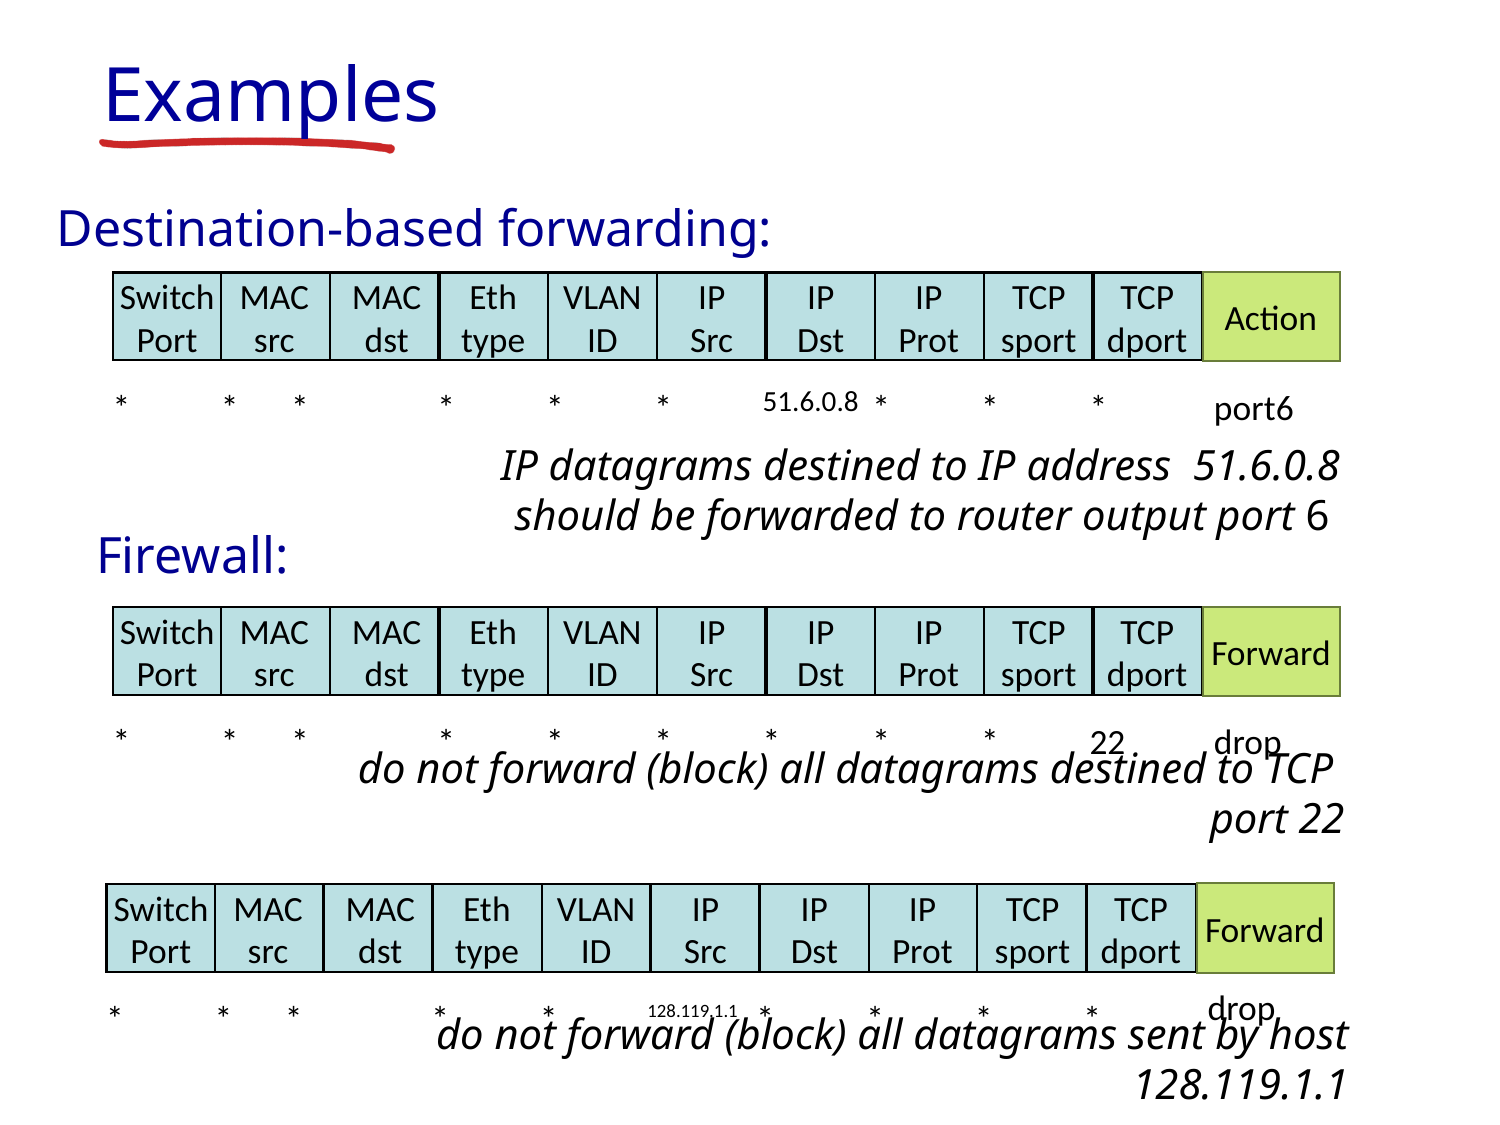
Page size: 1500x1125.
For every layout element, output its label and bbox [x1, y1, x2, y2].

text_box [499, 438, 1341, 539]
text_box [106, 980, 1349, 1108]
text_box [112, 604, 1341, 699]
text_box [872, 379, 1198, 432]
text_box [106, 880, 1335, 976]
text_box [112, 269, 1341, 364]
text_box [56, 196, 773, 257]
text_box [87, 0, 549, 186]
text_box [96, 523, 289, 584]
text_box [112, 713, 1345, 842]
picture [97, 133, 399, 159]
text_box [112, 373, 871, 432]
text_box [1213, 379, 1323, 432]
